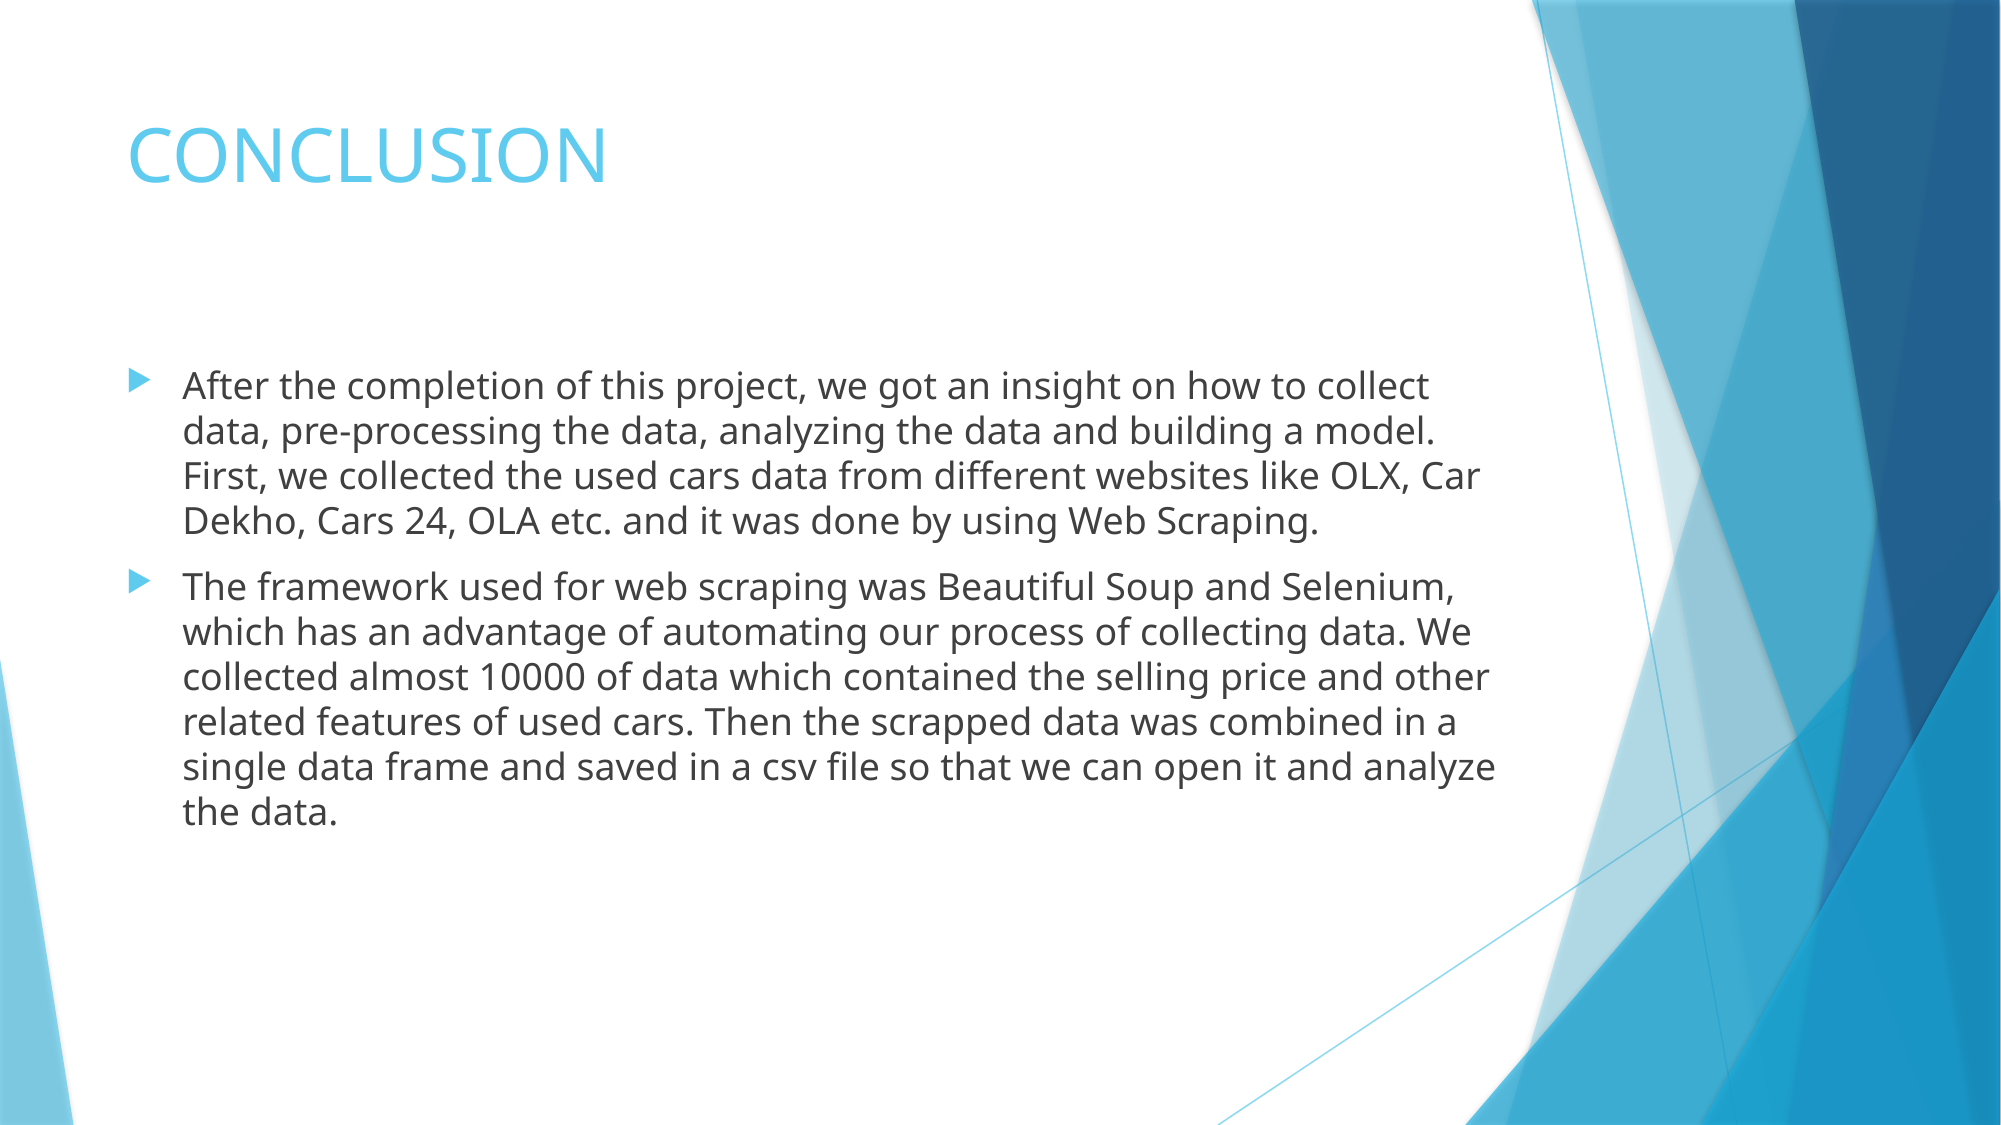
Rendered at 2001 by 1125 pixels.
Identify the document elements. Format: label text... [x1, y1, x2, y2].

title CONCLUSION [111, 99, 1522, 317]
list After the completion of this project, we got an insight on how to collect data, pre-processing the data, analyzing the data and building a model. First, we collected the used cars data from different websites like OLX, Car Dekho, Cars 24, OLA etc. and it was done by using Web Scraping. The framework used for web scraping was Beautiful Soup and Selenium, which has an advantage of automating our process of collecting data. We collected almost 10000 of data which contained the selling price and other related features of used cars. Then the scrapped data was combined in a single data frame and saved in a csv file so that we can open it and analyze the data. [111, 354, 1522, 992]
